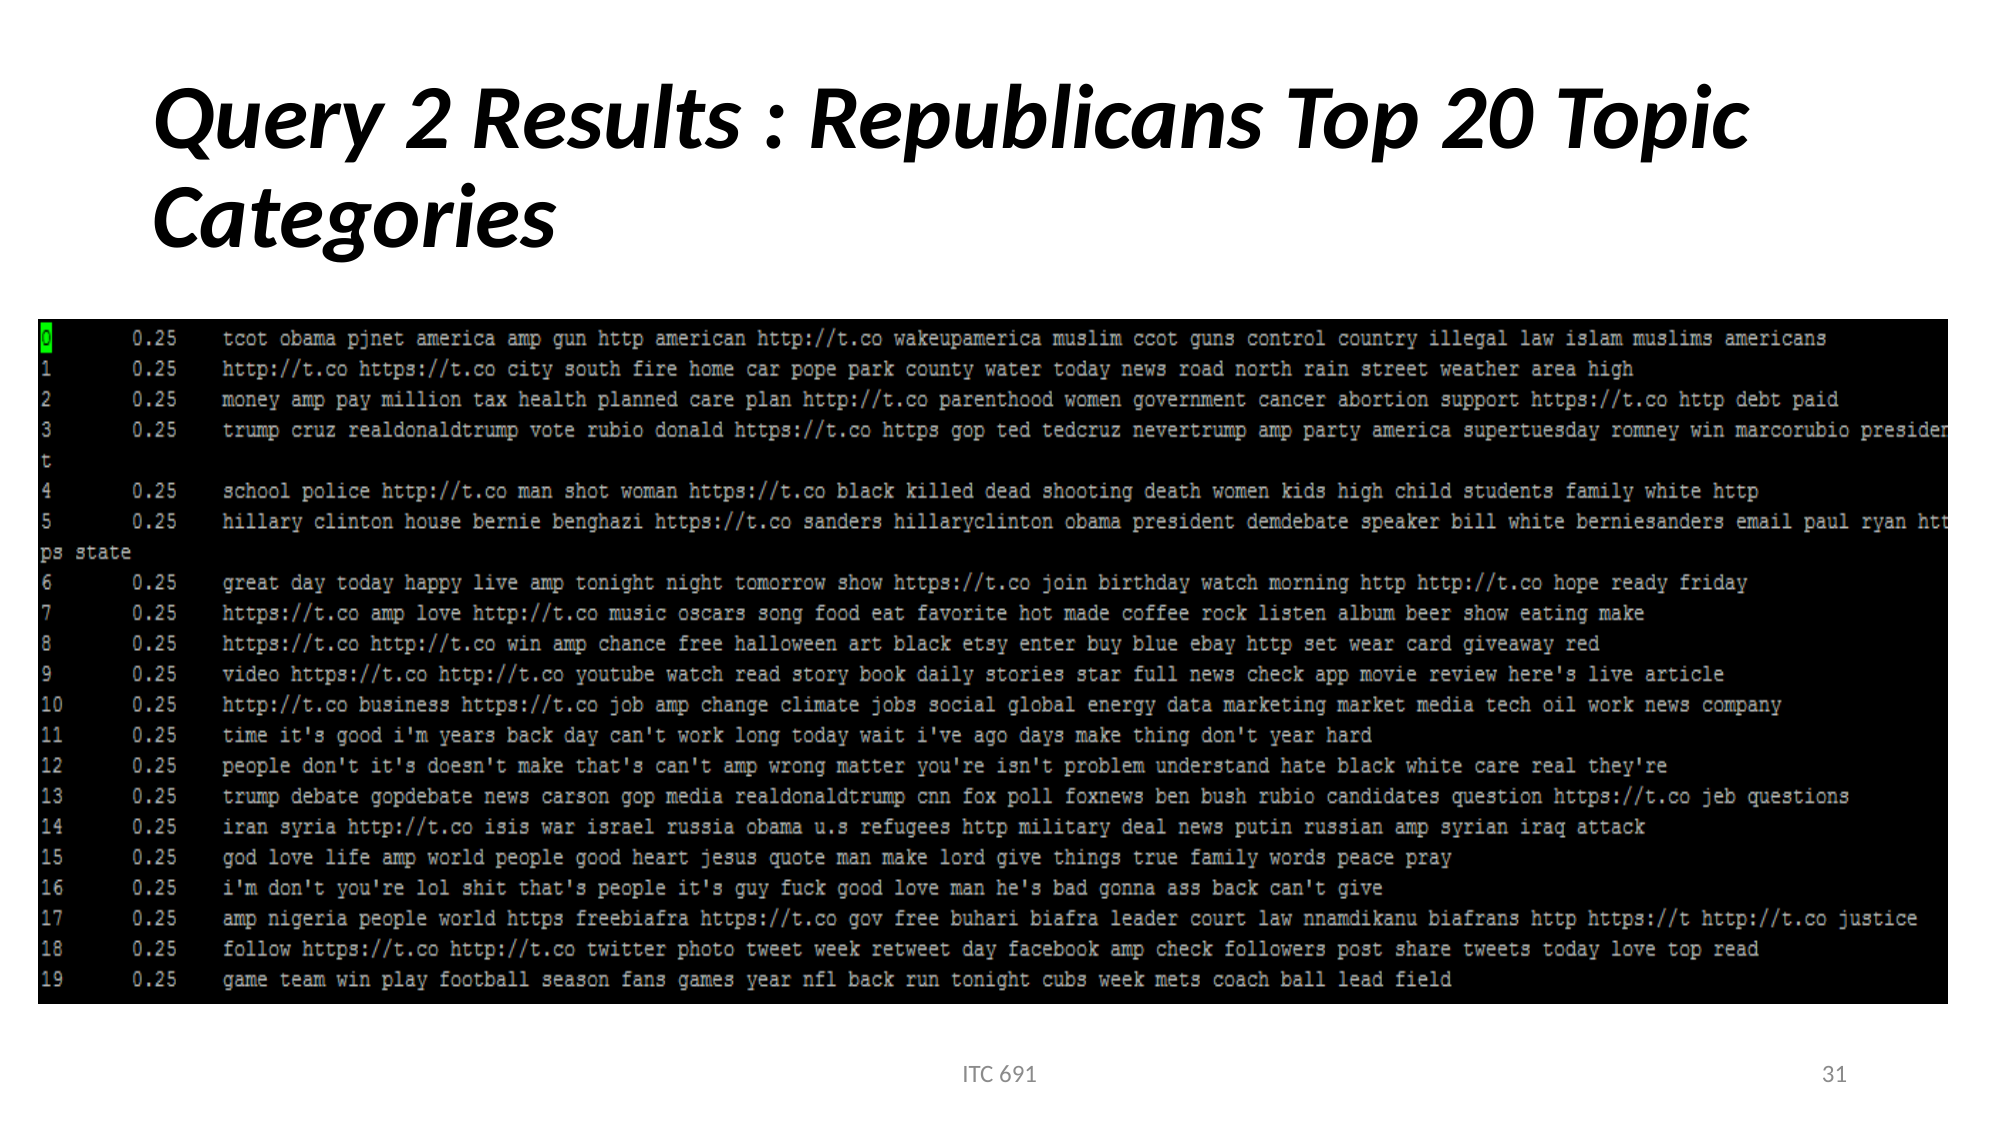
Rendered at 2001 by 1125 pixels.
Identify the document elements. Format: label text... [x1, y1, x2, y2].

title Query 2 Results : Republicans Top 20 Topic Categories [137, 59, 1863, 278]
picture [38, 319, 1948, 1004]
slide_number 31 [1412, 1042, 1863, 1103]
footer ITC 691 [662, 1042, 1338, 1103]
